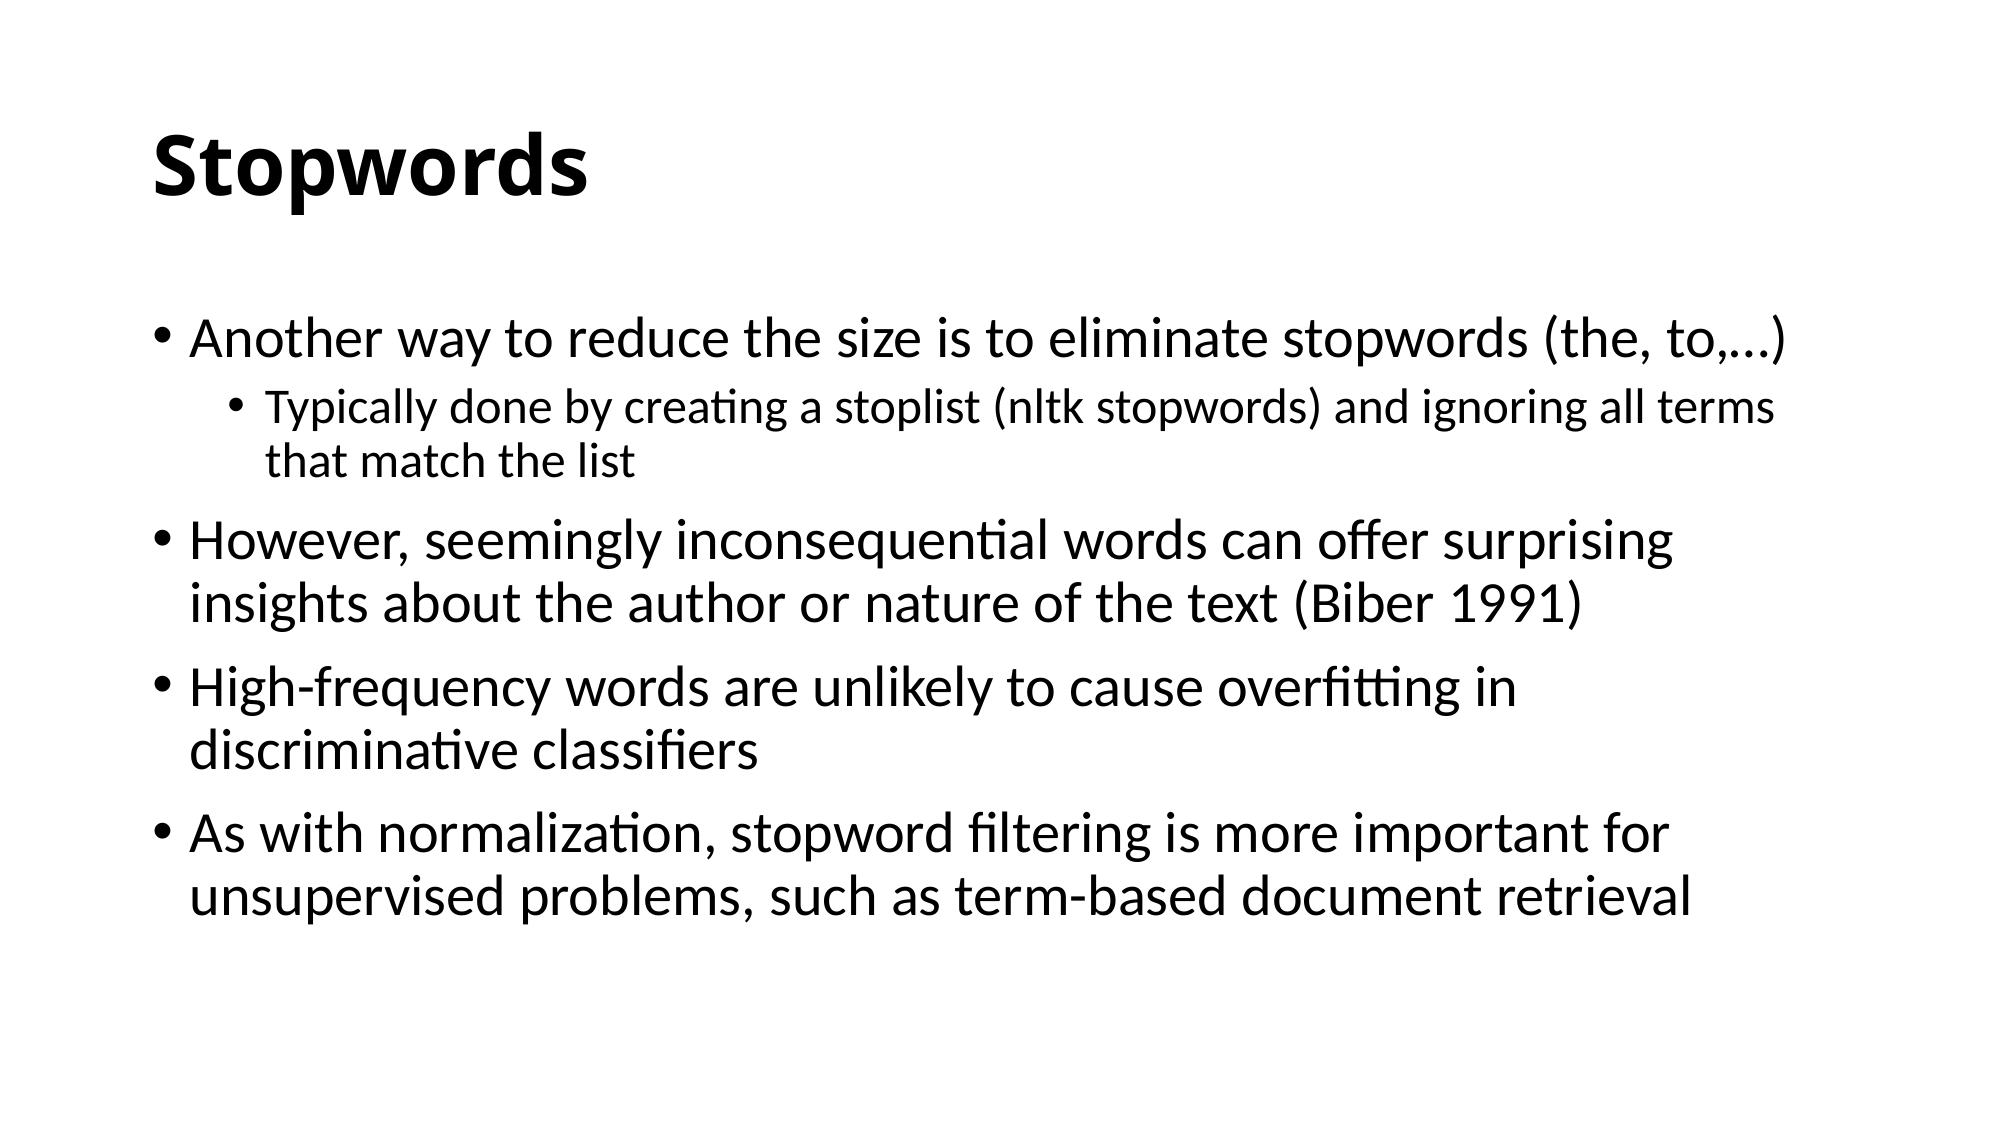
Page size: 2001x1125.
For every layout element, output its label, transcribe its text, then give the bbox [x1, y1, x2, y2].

list Another way to reduce the size is to eliminate stopwords (the, to,…) Typically done by creating a stoplist (nltk stopwords) and ignoring all terms that match the list However, seemingly inconsequential words can offer surprising insights about the author or nature of the text (Biber 1991) High-frequency words are unlikely to cause overfitting in discriminative classifiers As with normalization, stopword filtering is more important for unsupervised problems, such as term-based document retrieval [137, 299, 1863, 1014]
title Stopwords [137, 59, 1863, 278]
